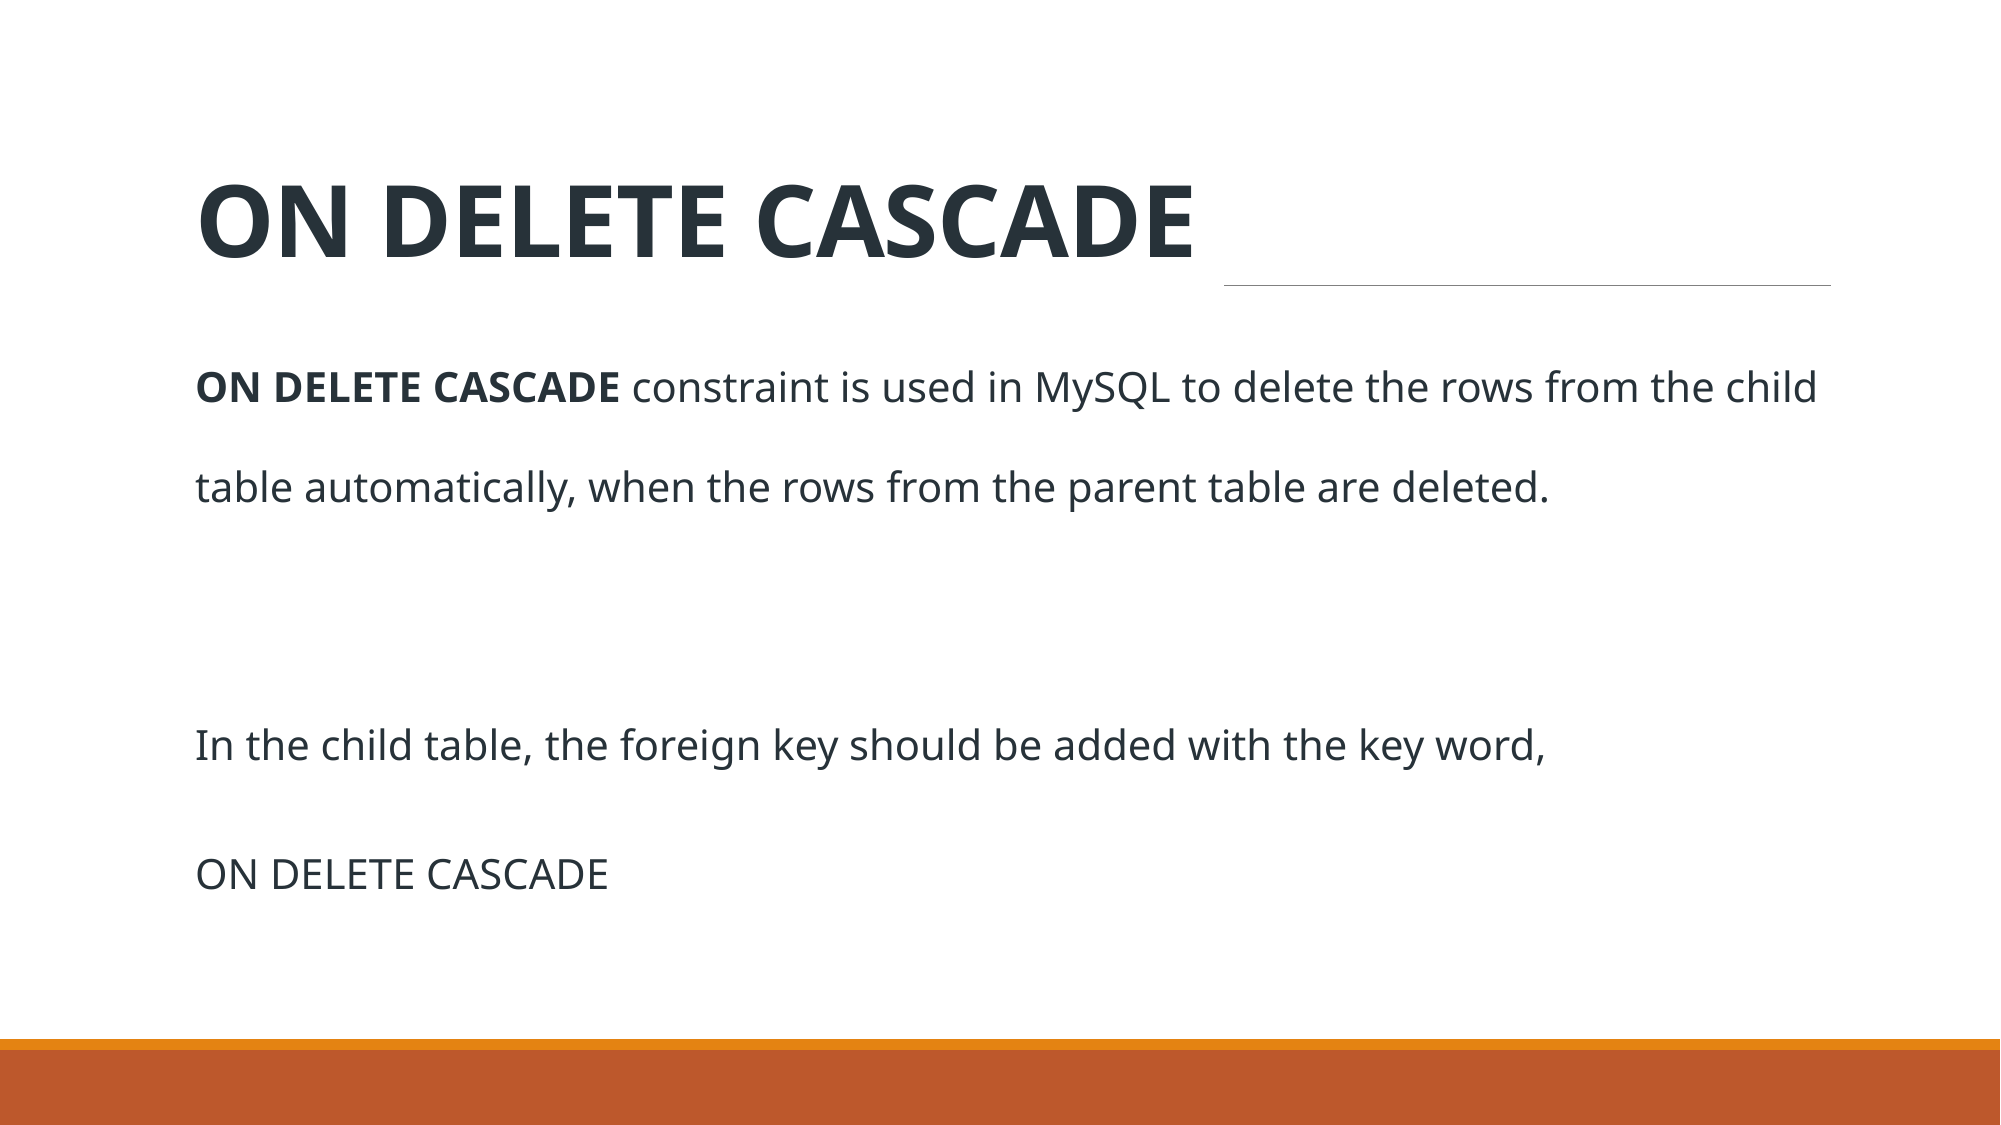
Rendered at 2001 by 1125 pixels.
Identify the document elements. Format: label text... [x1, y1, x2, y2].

title ON DELETE CASCADE [180, 47, 1830, 285]
list ON DELETE CASCADE constraint is used in MySQL to delete the rows from the child table automatically, when the rows from the parent table are deleted. In the child table, the foreign key should be added with the key word, ON DELETE CASCADE [180, 302, 1830, 963]
